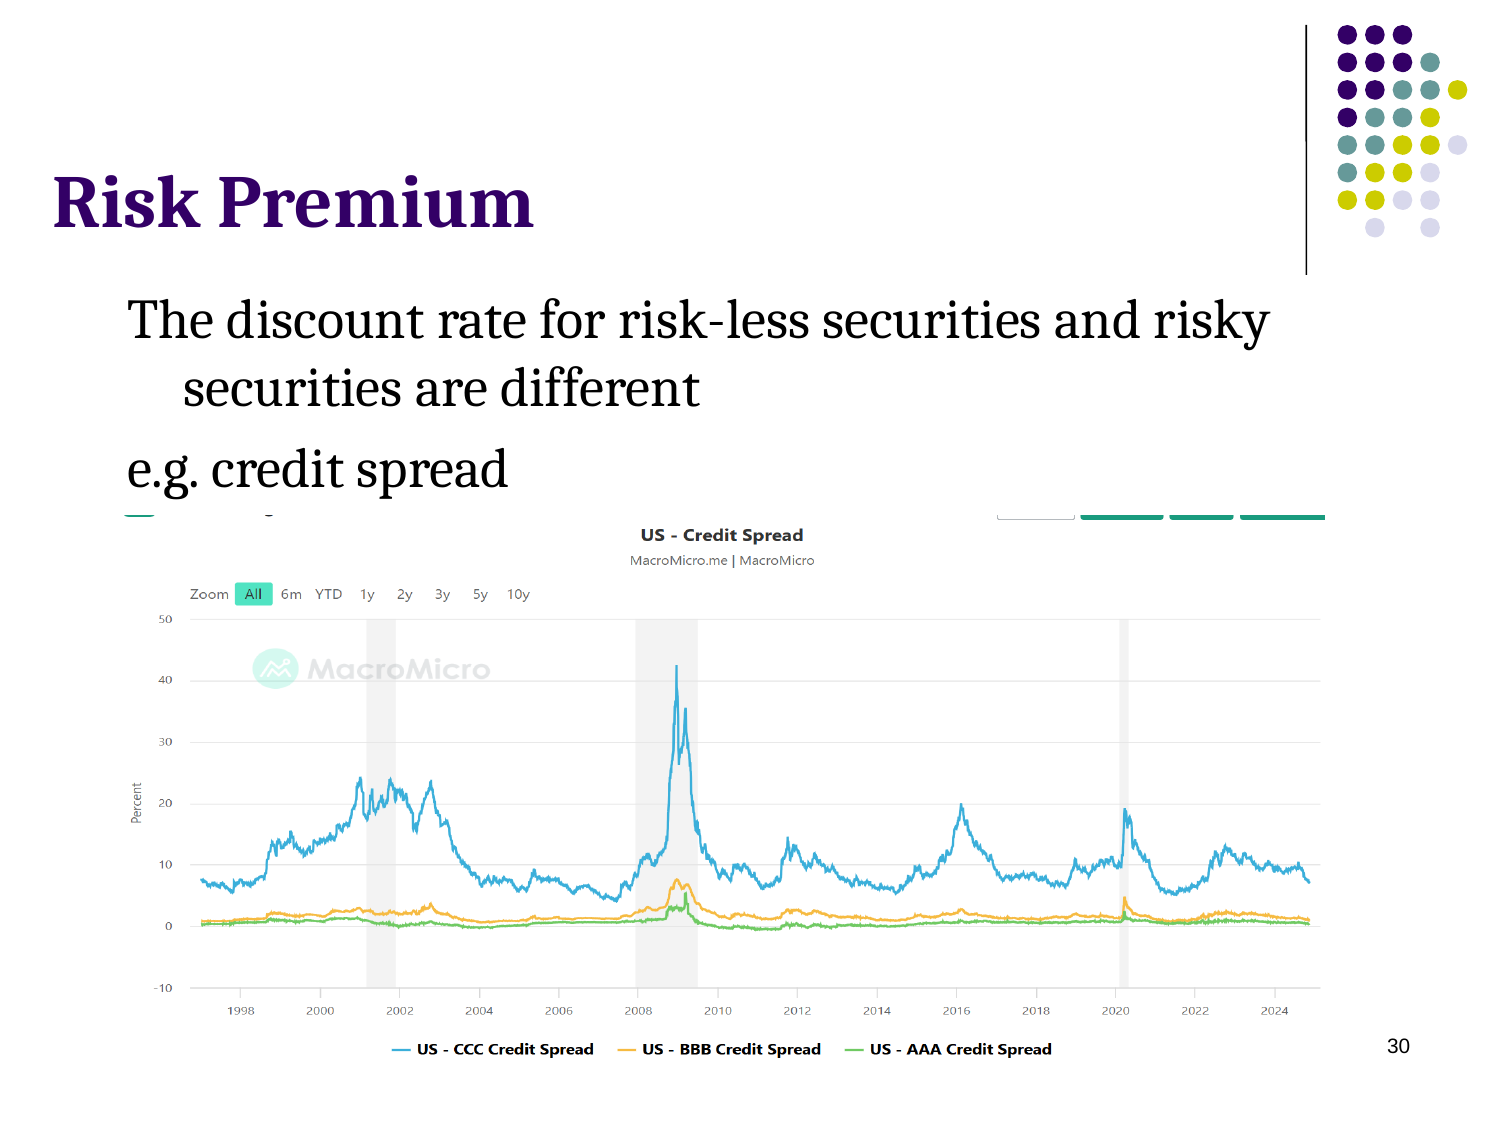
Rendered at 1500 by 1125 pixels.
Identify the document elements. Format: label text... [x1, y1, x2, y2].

list The discount rate for risk-less securities and risky securities are different e.g. credit spread [111, 274, 1325, 514]
title Risk Premium [37, 37, 1301, 251]
slide_number 30 [1074, 1024, 1426, 1101]
picture [111, 514, 1325, 1068]
